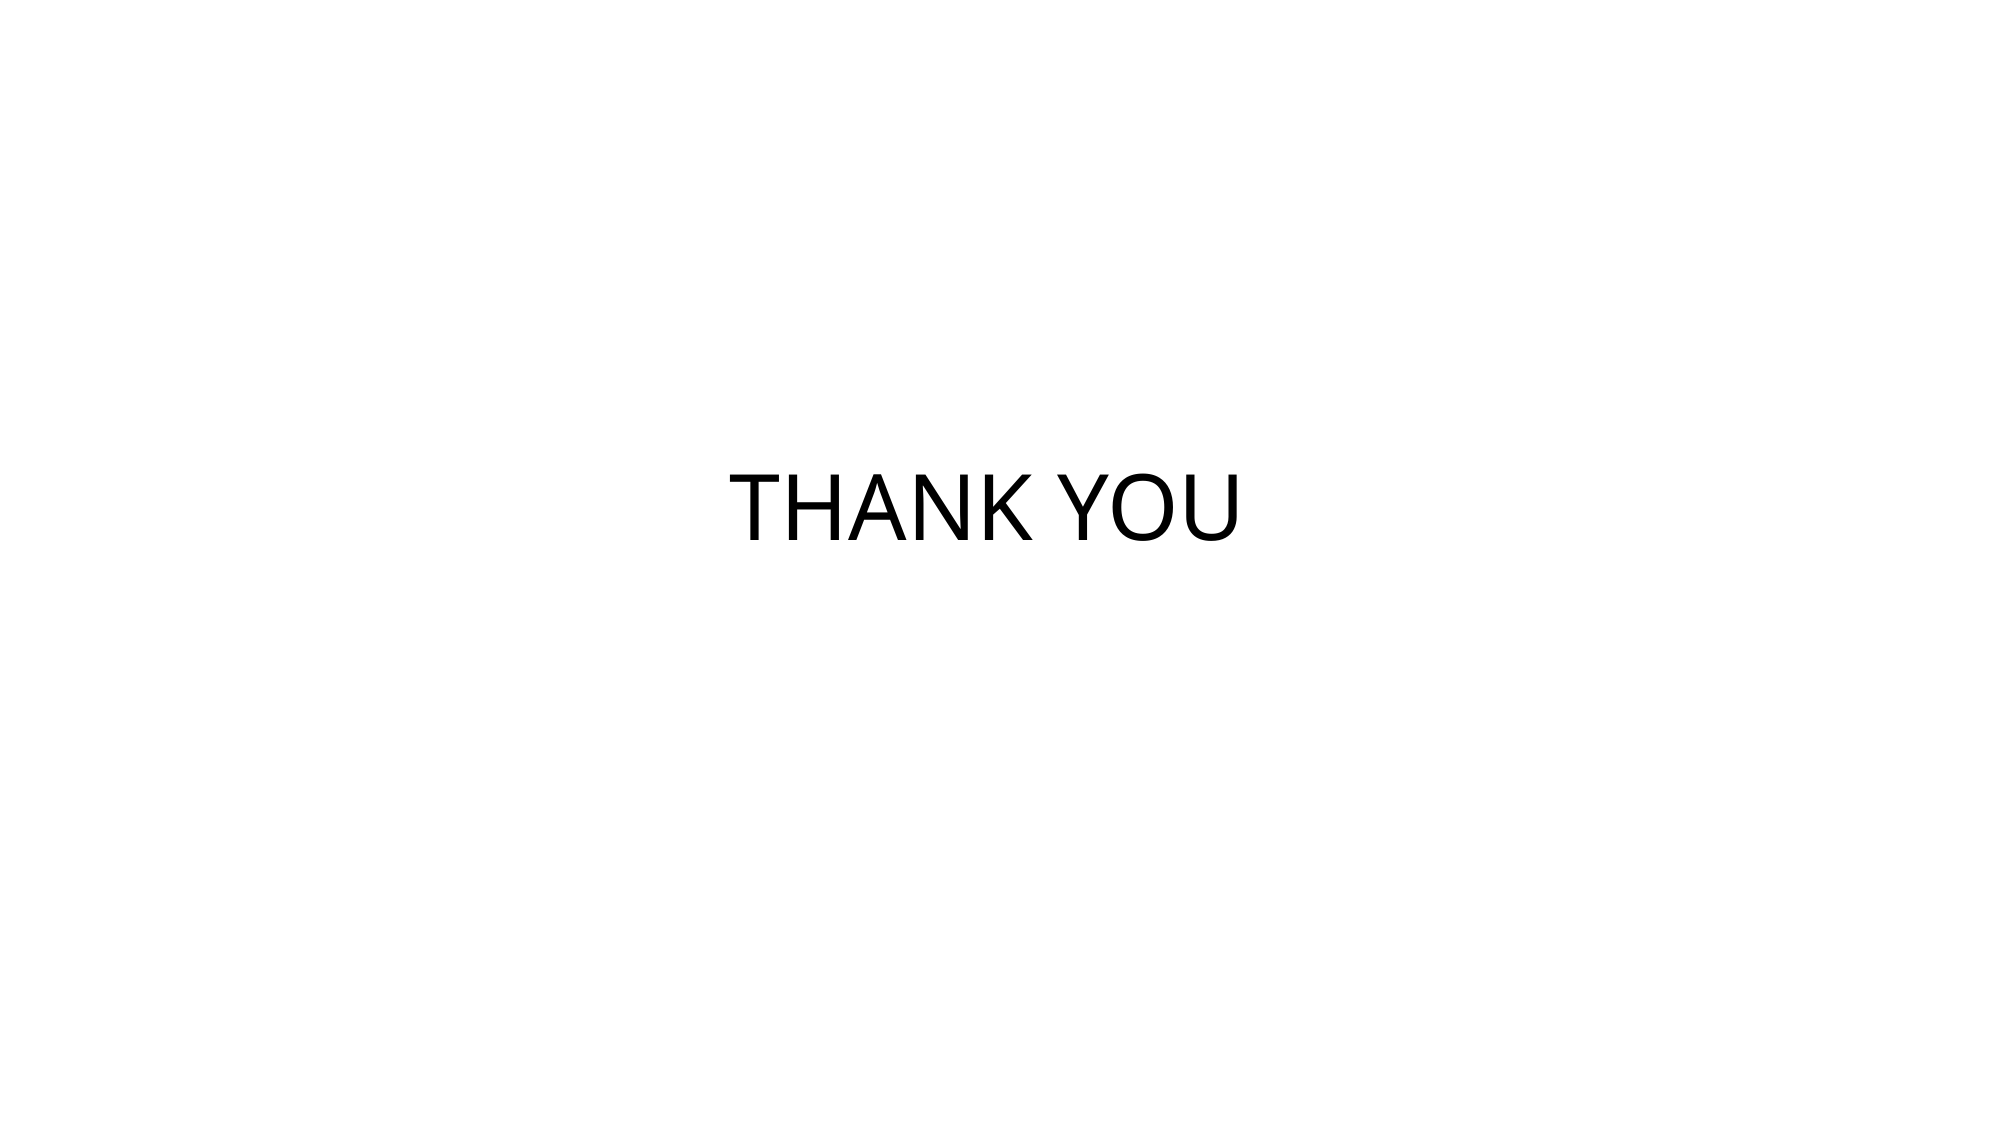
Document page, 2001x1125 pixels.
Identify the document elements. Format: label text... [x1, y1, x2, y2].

title THANK YOU [137, 401, 1863, 620]
